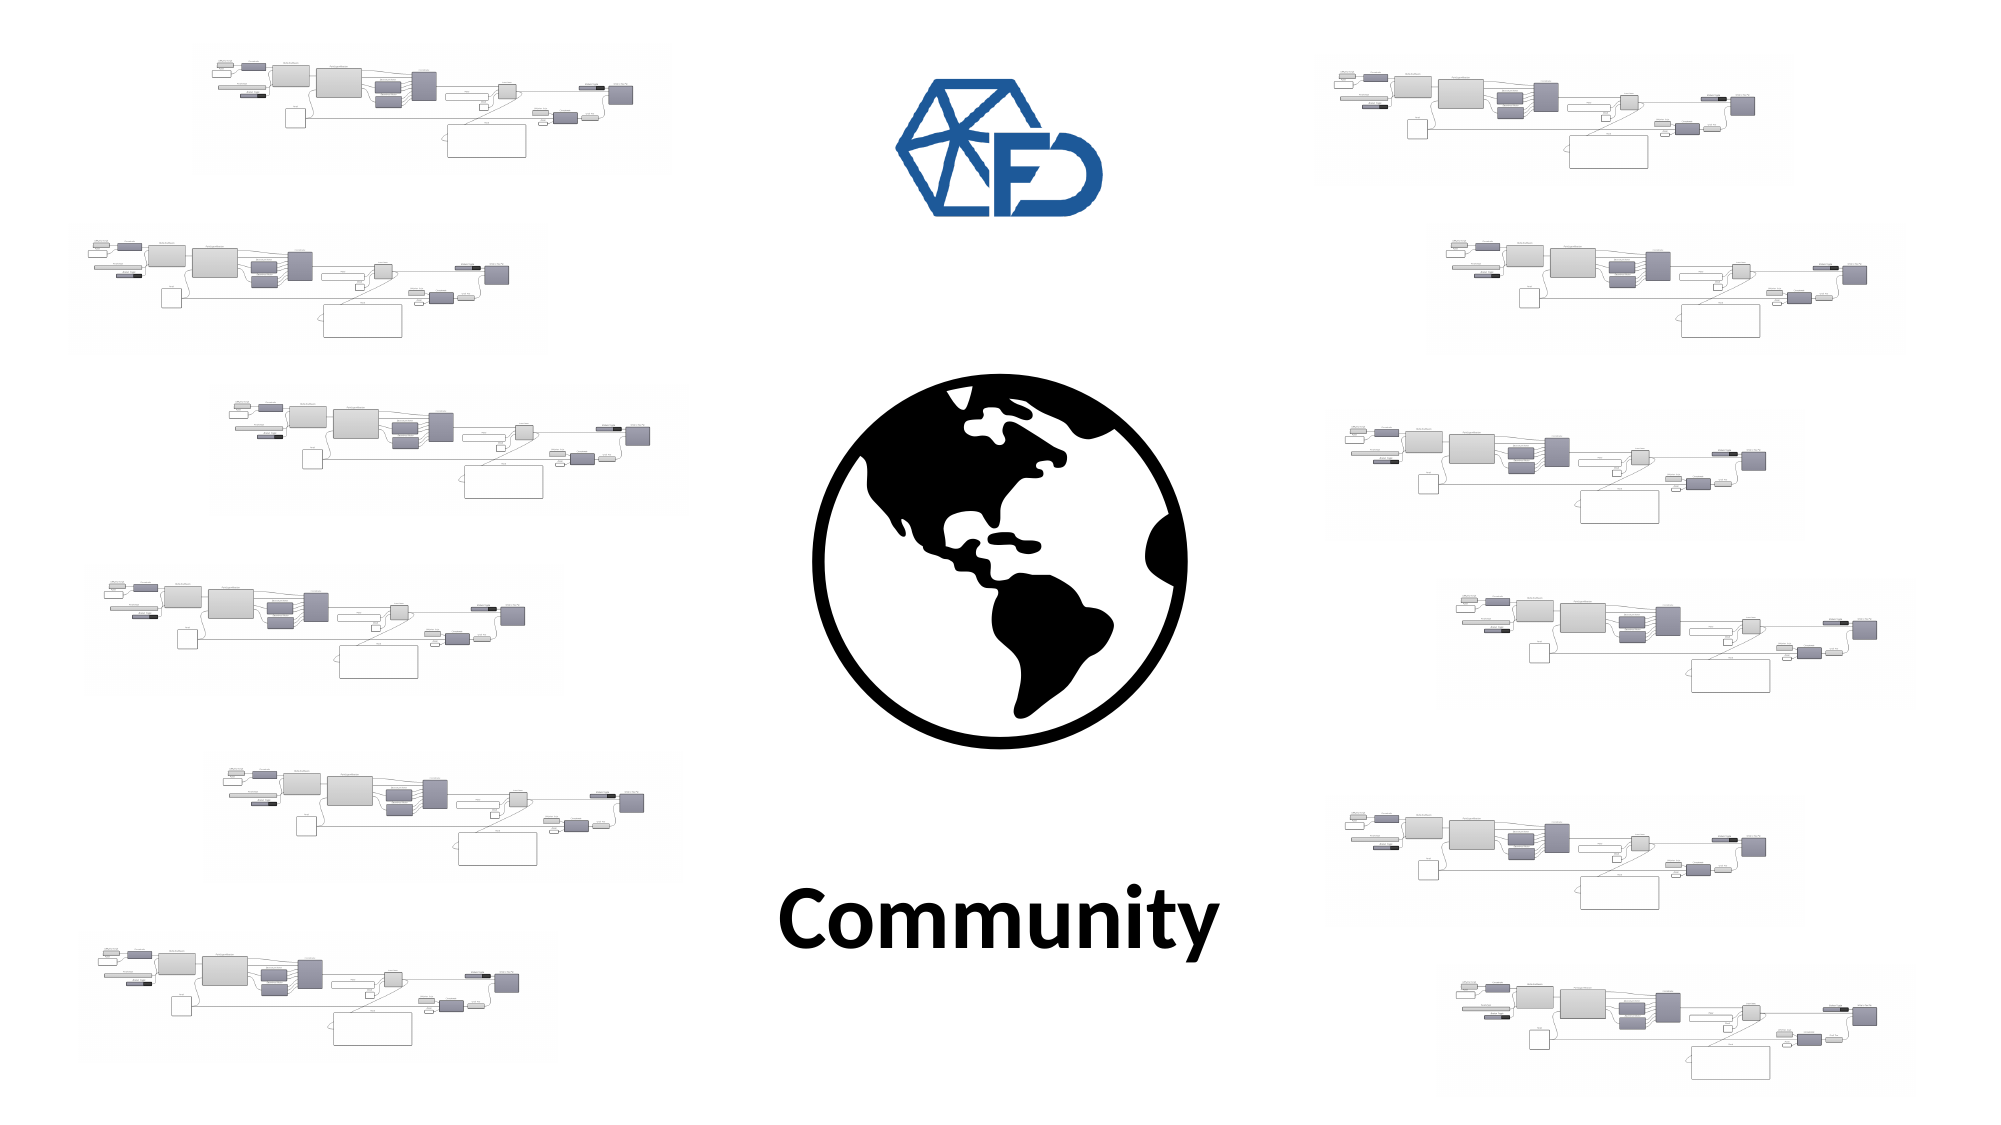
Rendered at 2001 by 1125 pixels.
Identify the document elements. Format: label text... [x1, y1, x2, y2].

picture [209, 384, 689, 516]
picture [192, 43, 672, 175]
picture [78, 931, 558, 1063]
picture [1324, 409, 1805, 541]
picture [203, 751, 683, 883]
picture [67, 223, 548, 355]
picture [84, 564, 564, 696]
text_box Community [658, 849, 1341, 974]
text_box 🌎 [500, 288, 1500, 802]
picture [1426, 223, 1906, 355]
picture [1314, 54, 1794, 186]
picture [1324, 795, 1805, 927]
picture [1436, 578, 1916, 710]
picture [893, 43, 1107, 256]
picture [1436, 964, 1916, 1097]
